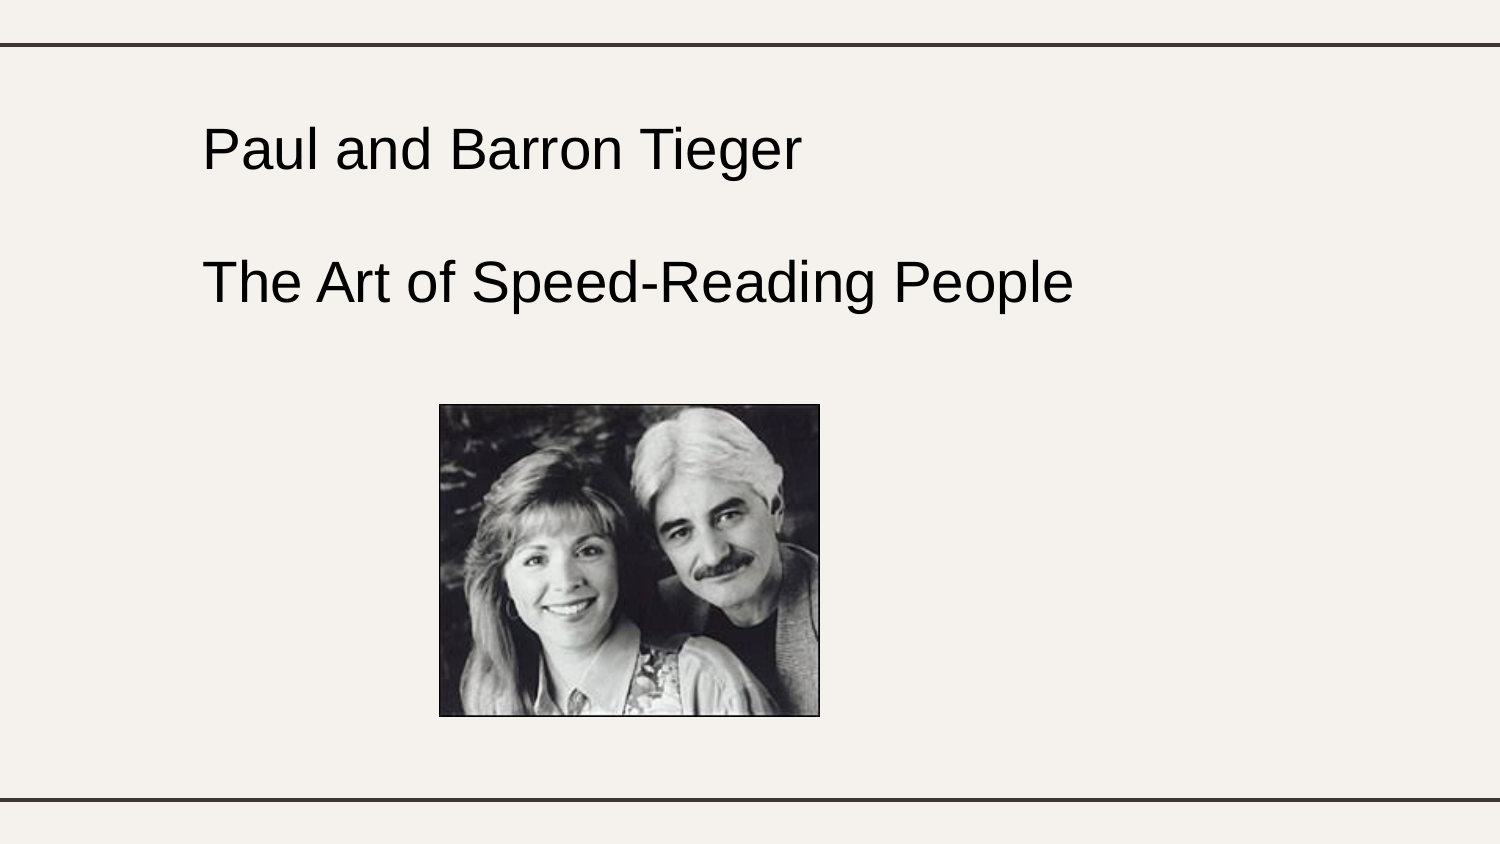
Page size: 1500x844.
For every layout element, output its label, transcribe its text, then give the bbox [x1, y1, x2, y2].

text_box The Art of Speed-Reading People [187, 236, 1218, 322]
picture [439, 403, 820, 717]
text_box Paul and Barron Tieger [187, 103, 1072, 189]
